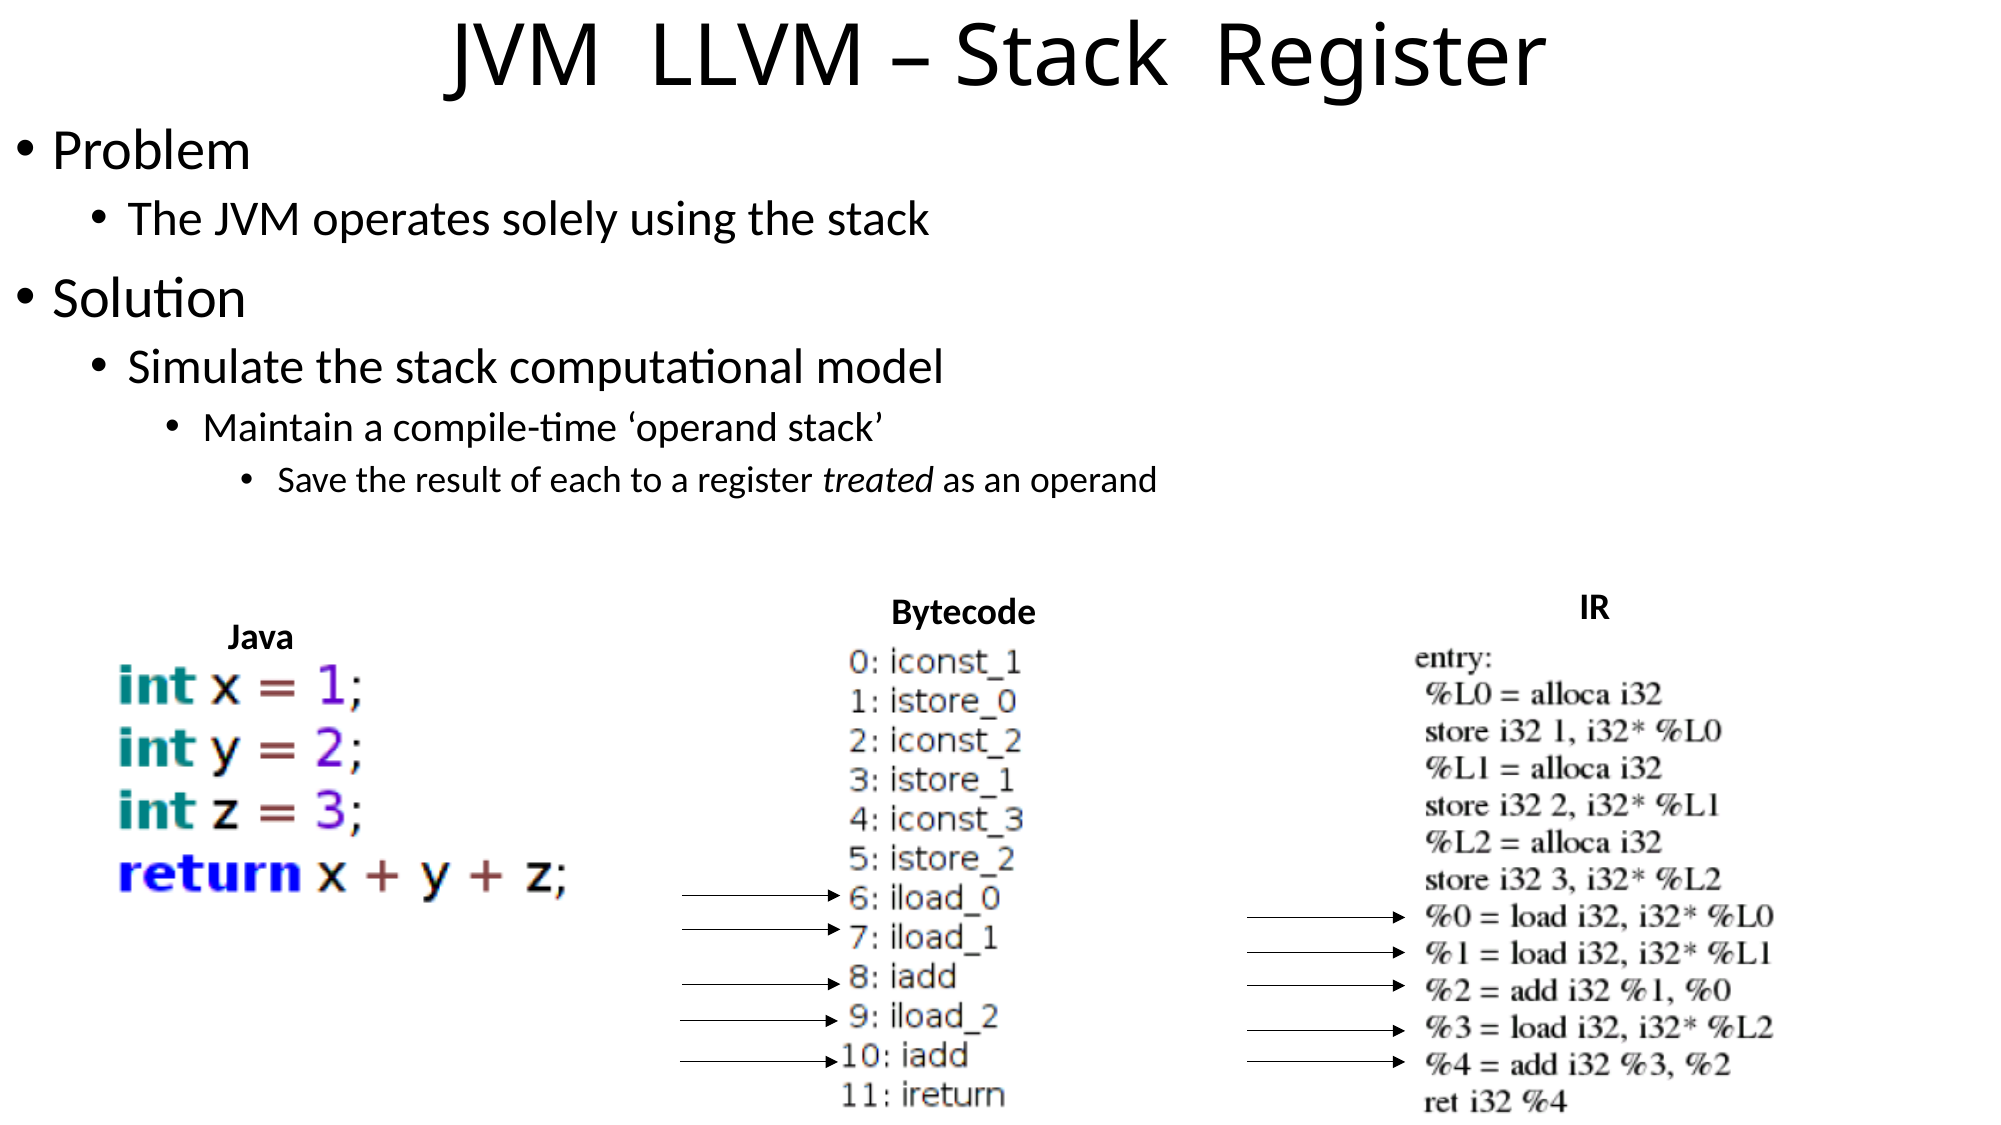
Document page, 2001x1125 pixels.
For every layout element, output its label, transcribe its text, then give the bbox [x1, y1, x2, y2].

picture [88, 653, 595, 917]
text_box Java [192, 604, 330, 653]
text_box Bytecode [867, 579, 1060, 640]
picture [790, 640, 1138, 1118]
list Problem The JVM operates solely using the stack Solution Simulate the stack computational model Maintain a compile-time ‘operand stack’ Save the result of each to a register treated as an operand [0, 111, 2000, 621]
text_box IR [1498, 574, 1691, 635]
picture [1405, 640, 1785, 1123]
